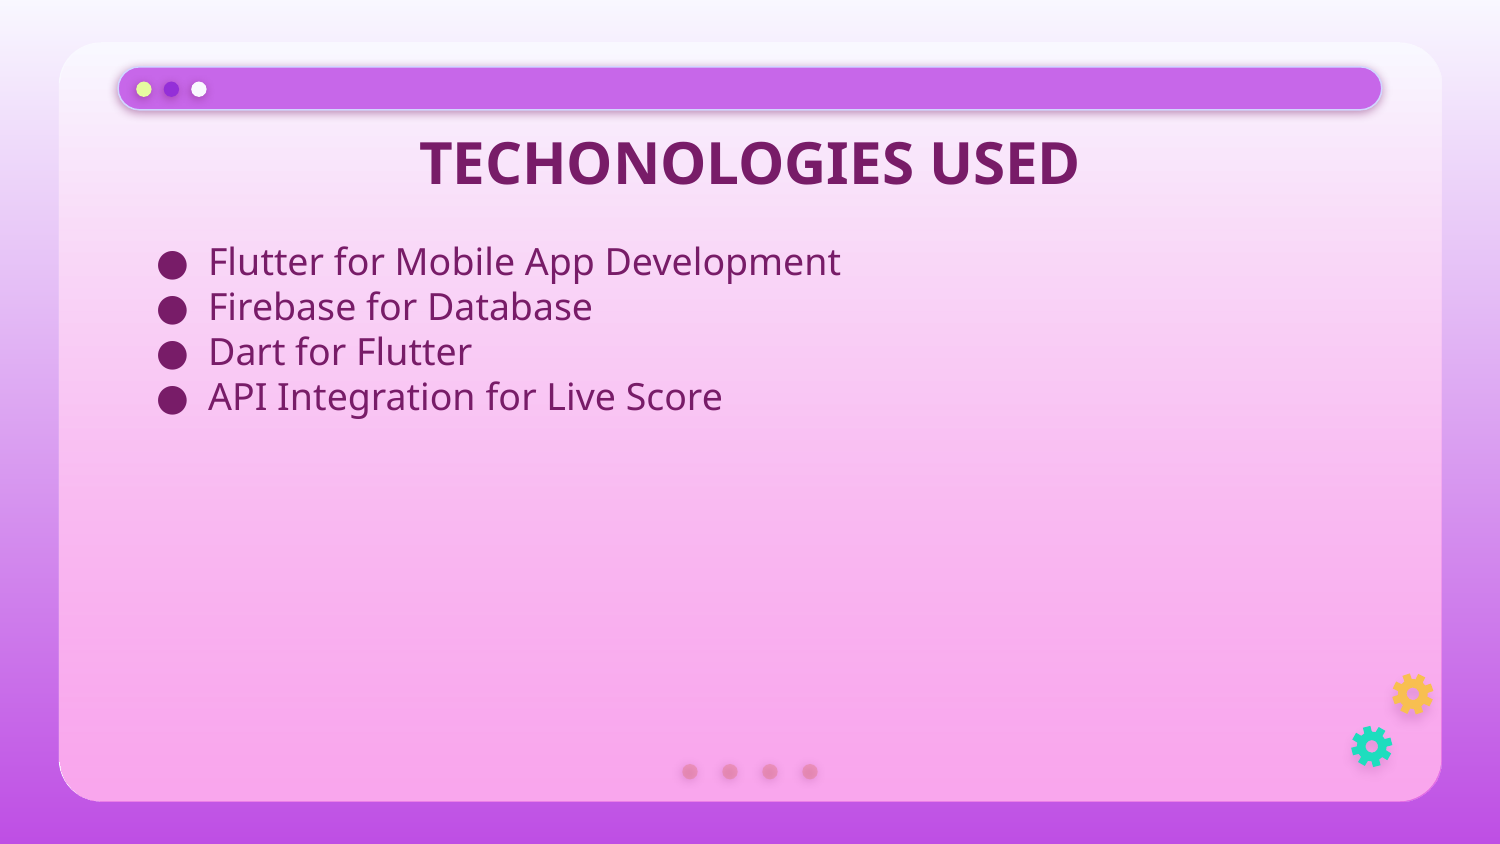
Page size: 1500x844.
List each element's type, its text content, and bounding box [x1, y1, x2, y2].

title TECHONOLOGIES USED [118, 113, 1382, 208]
list Flutter for Mobile App Development Firebase for Database Dart for Flutter API Integration for Live Score [118, 210, 1358, 434]
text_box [1350, 673, 1434, 768]
